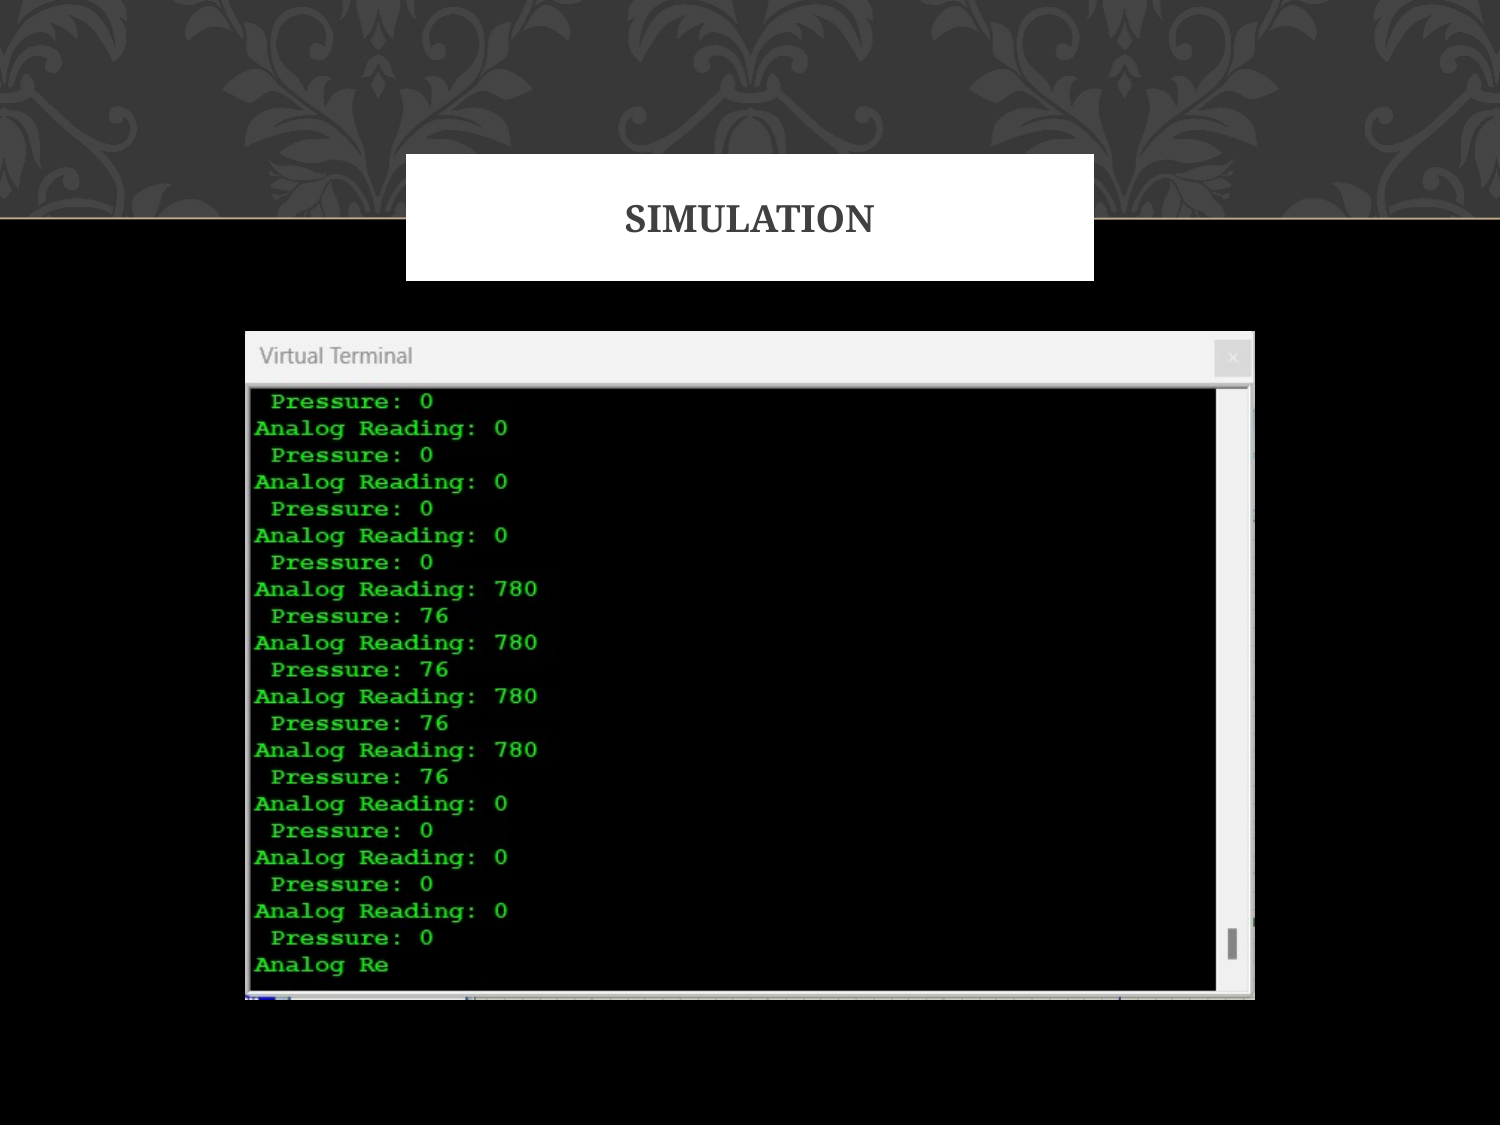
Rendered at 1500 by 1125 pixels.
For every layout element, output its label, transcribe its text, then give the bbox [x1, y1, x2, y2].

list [244, 331, 1255, 1001]
title Simulation [406, 154, 1094, 281]
